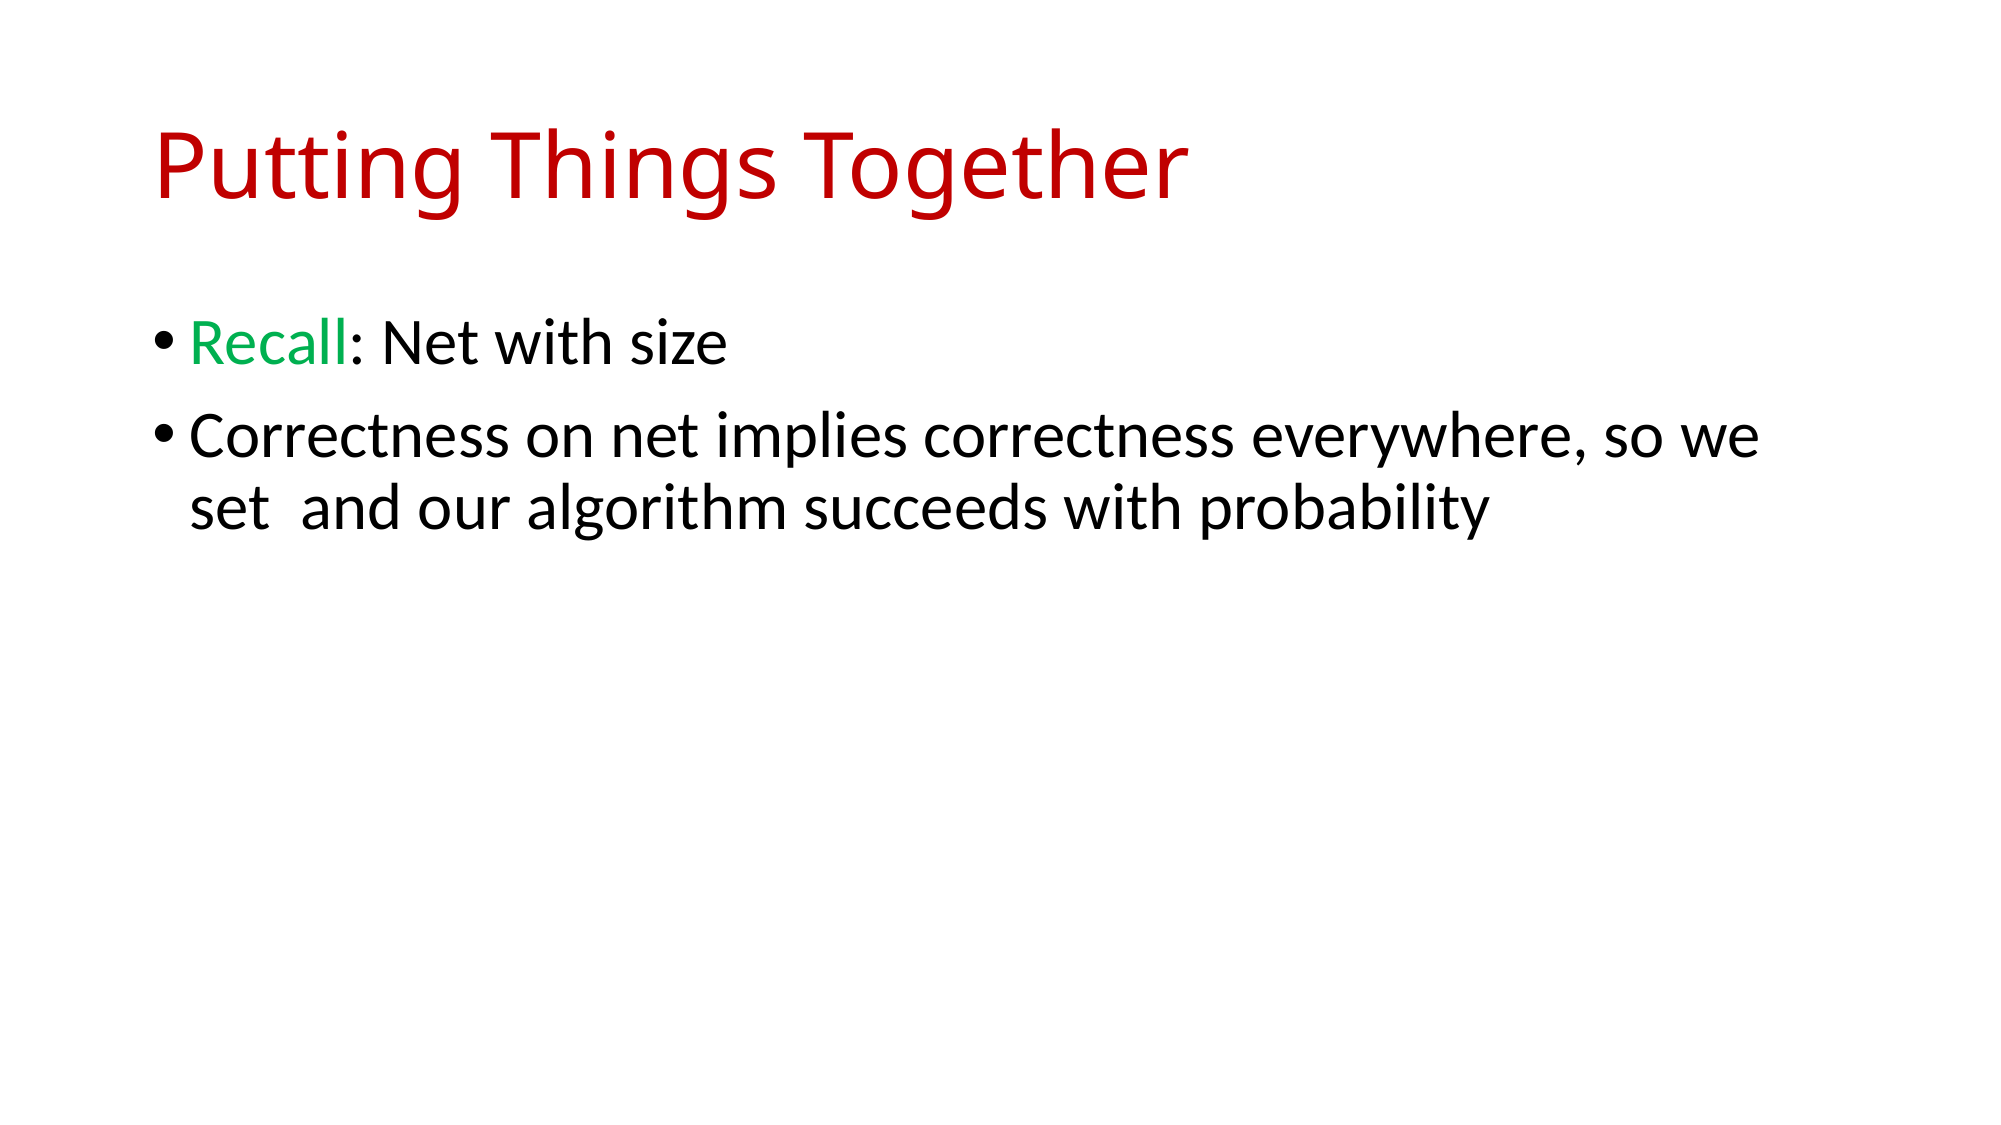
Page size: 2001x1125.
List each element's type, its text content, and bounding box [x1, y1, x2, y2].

title Putting Things Together [137, 59, 1863, 278]
